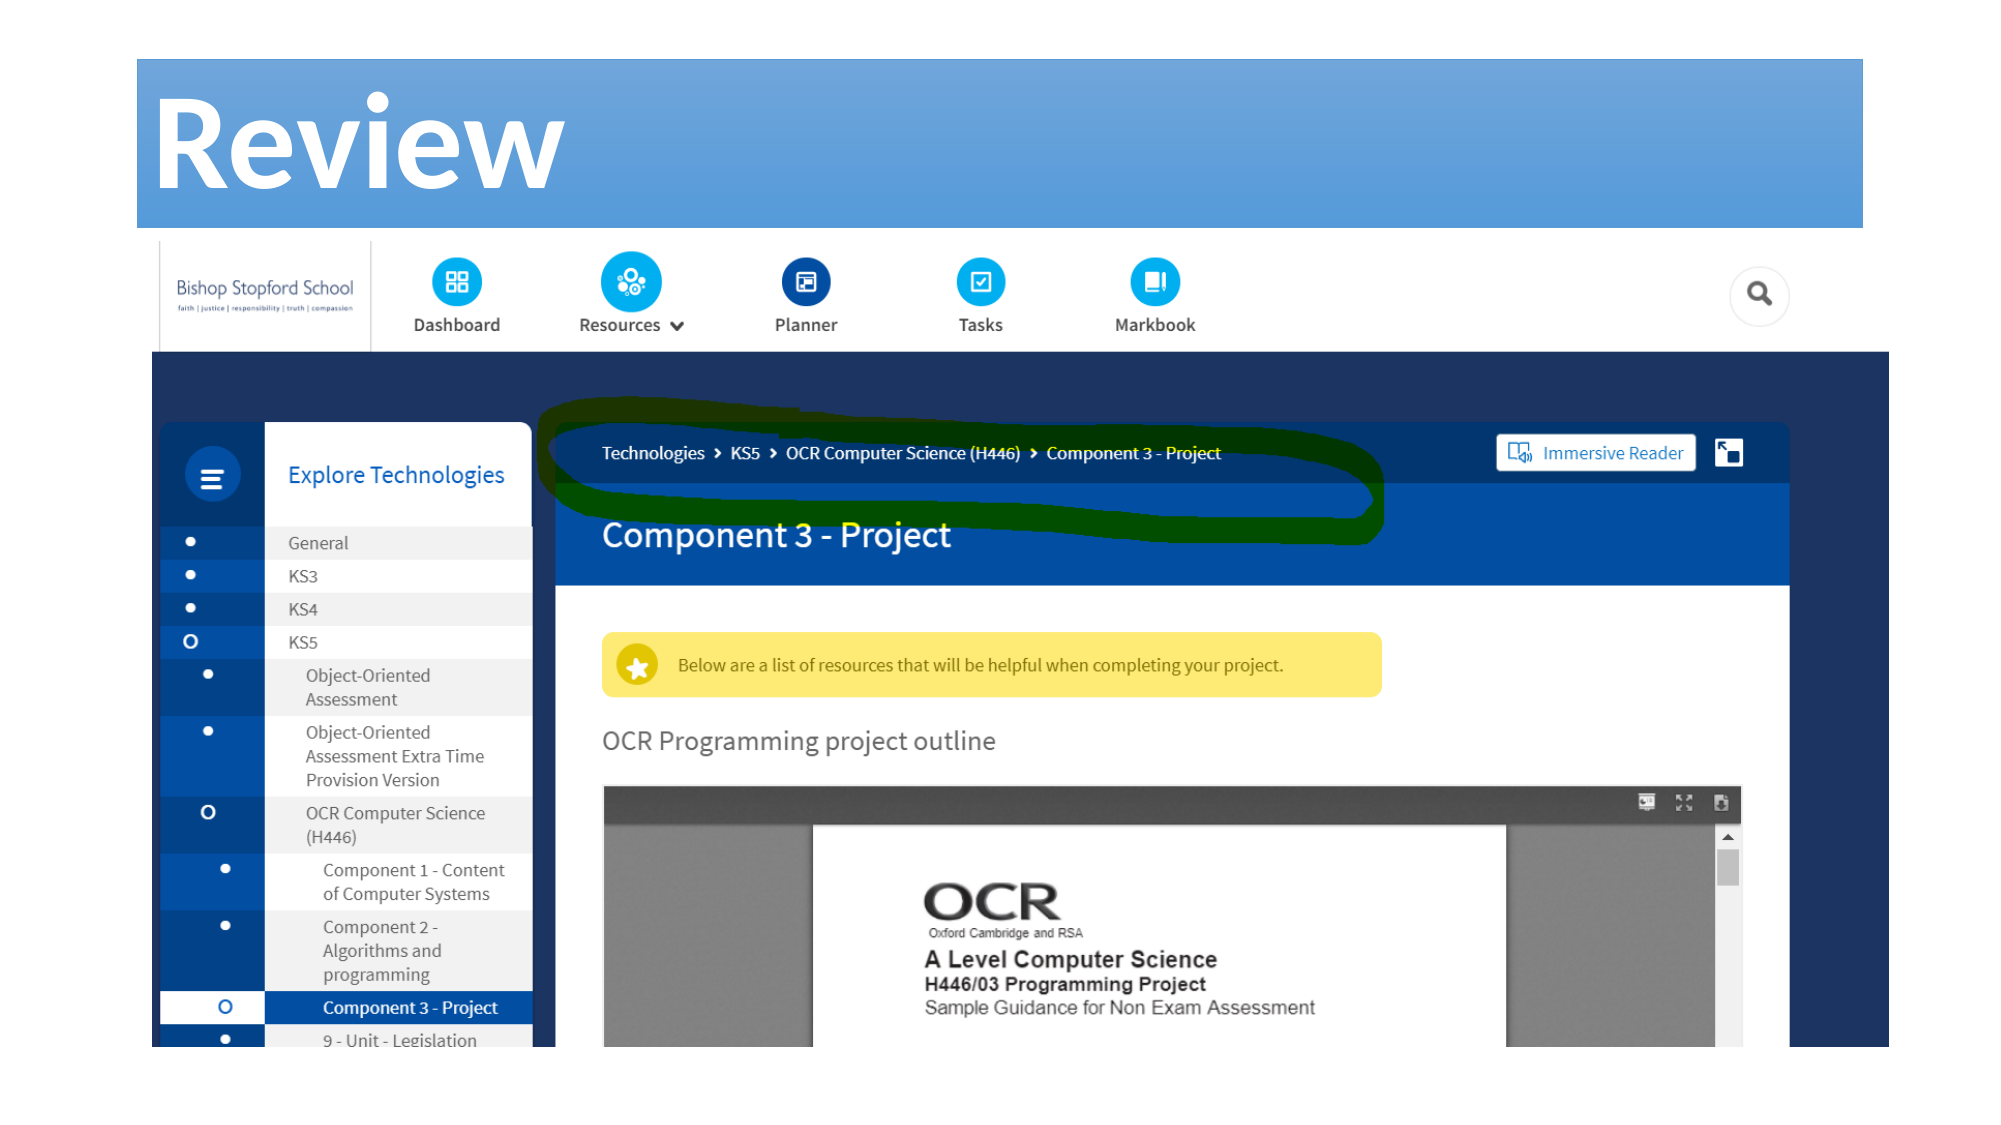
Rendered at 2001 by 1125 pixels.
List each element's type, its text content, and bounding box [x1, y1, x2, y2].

picture [152, 241, 1889, 1047]
title Review [137, 59, 1863, 228]
